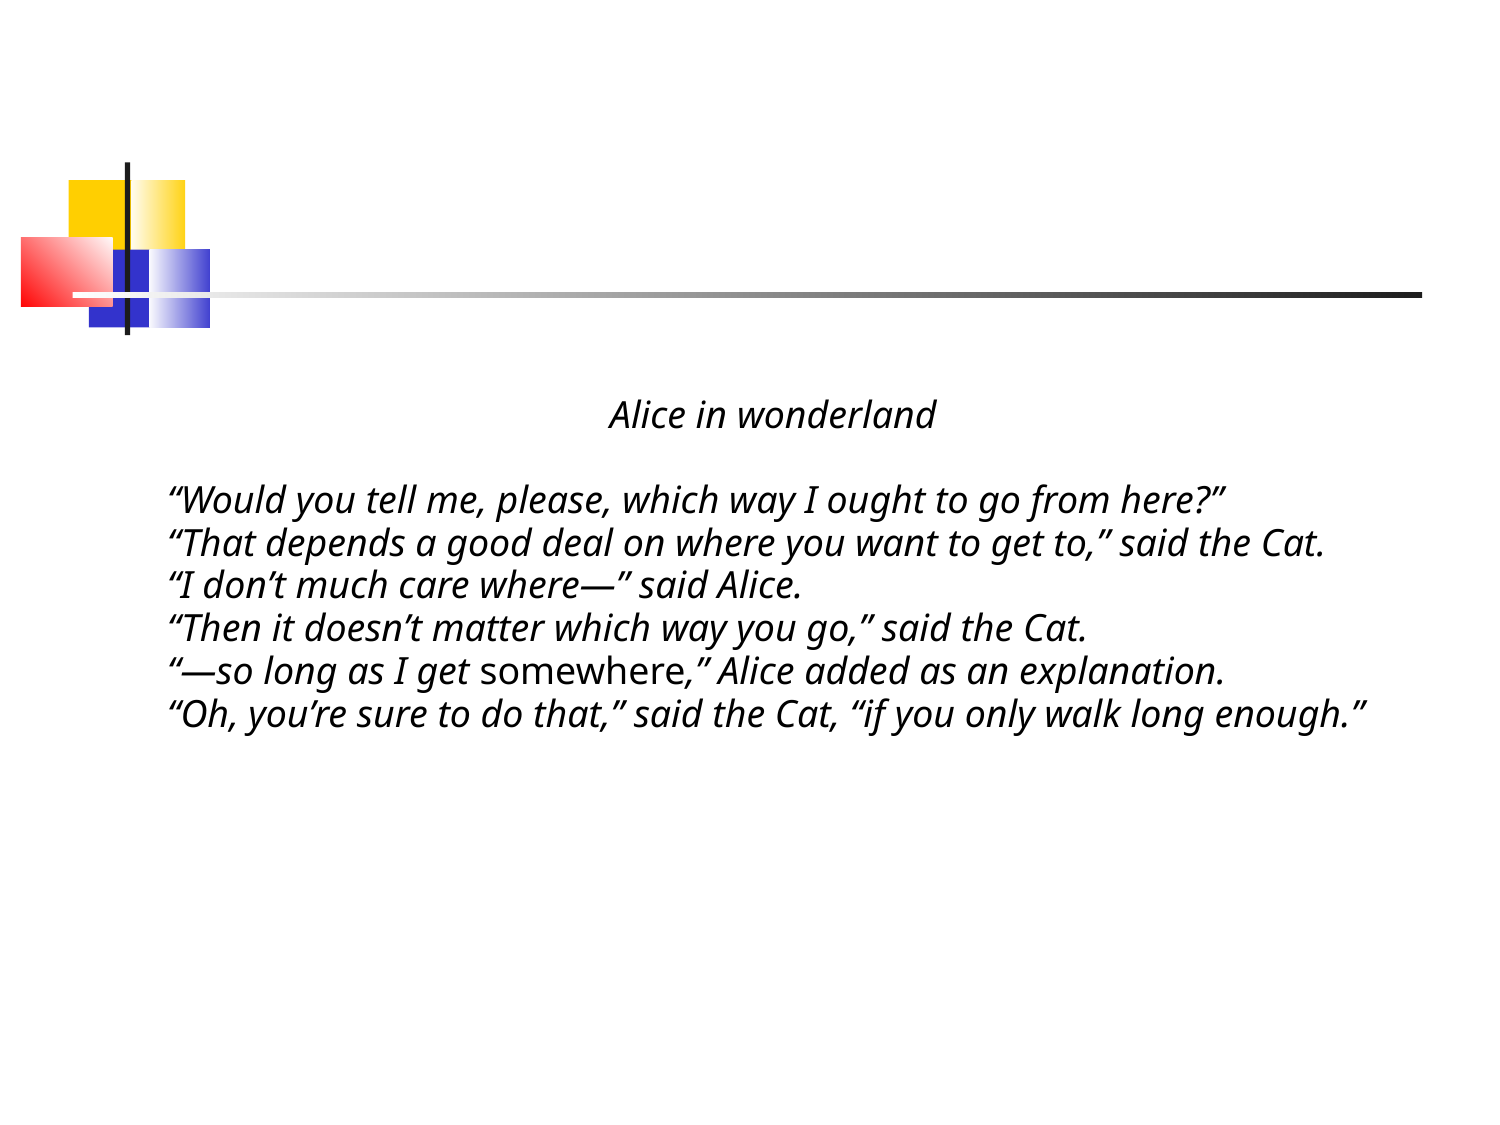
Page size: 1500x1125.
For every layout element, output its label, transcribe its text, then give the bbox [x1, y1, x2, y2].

text_box Alice in wonderland “Would you tell me, please, which way I ought to go from here?” “That depends a good deal on where you want to get to,” said the Cat. “I don’t much care where—” said Alice. “Then it doesn’t matter which way you go,” said the Cat. “—so long as I get somewhere,” Alice added as an explanation. “Oh, you’re sure to do that,” said the Cat, “if you only walk long enough.” [152, 386, 1395, 743]
